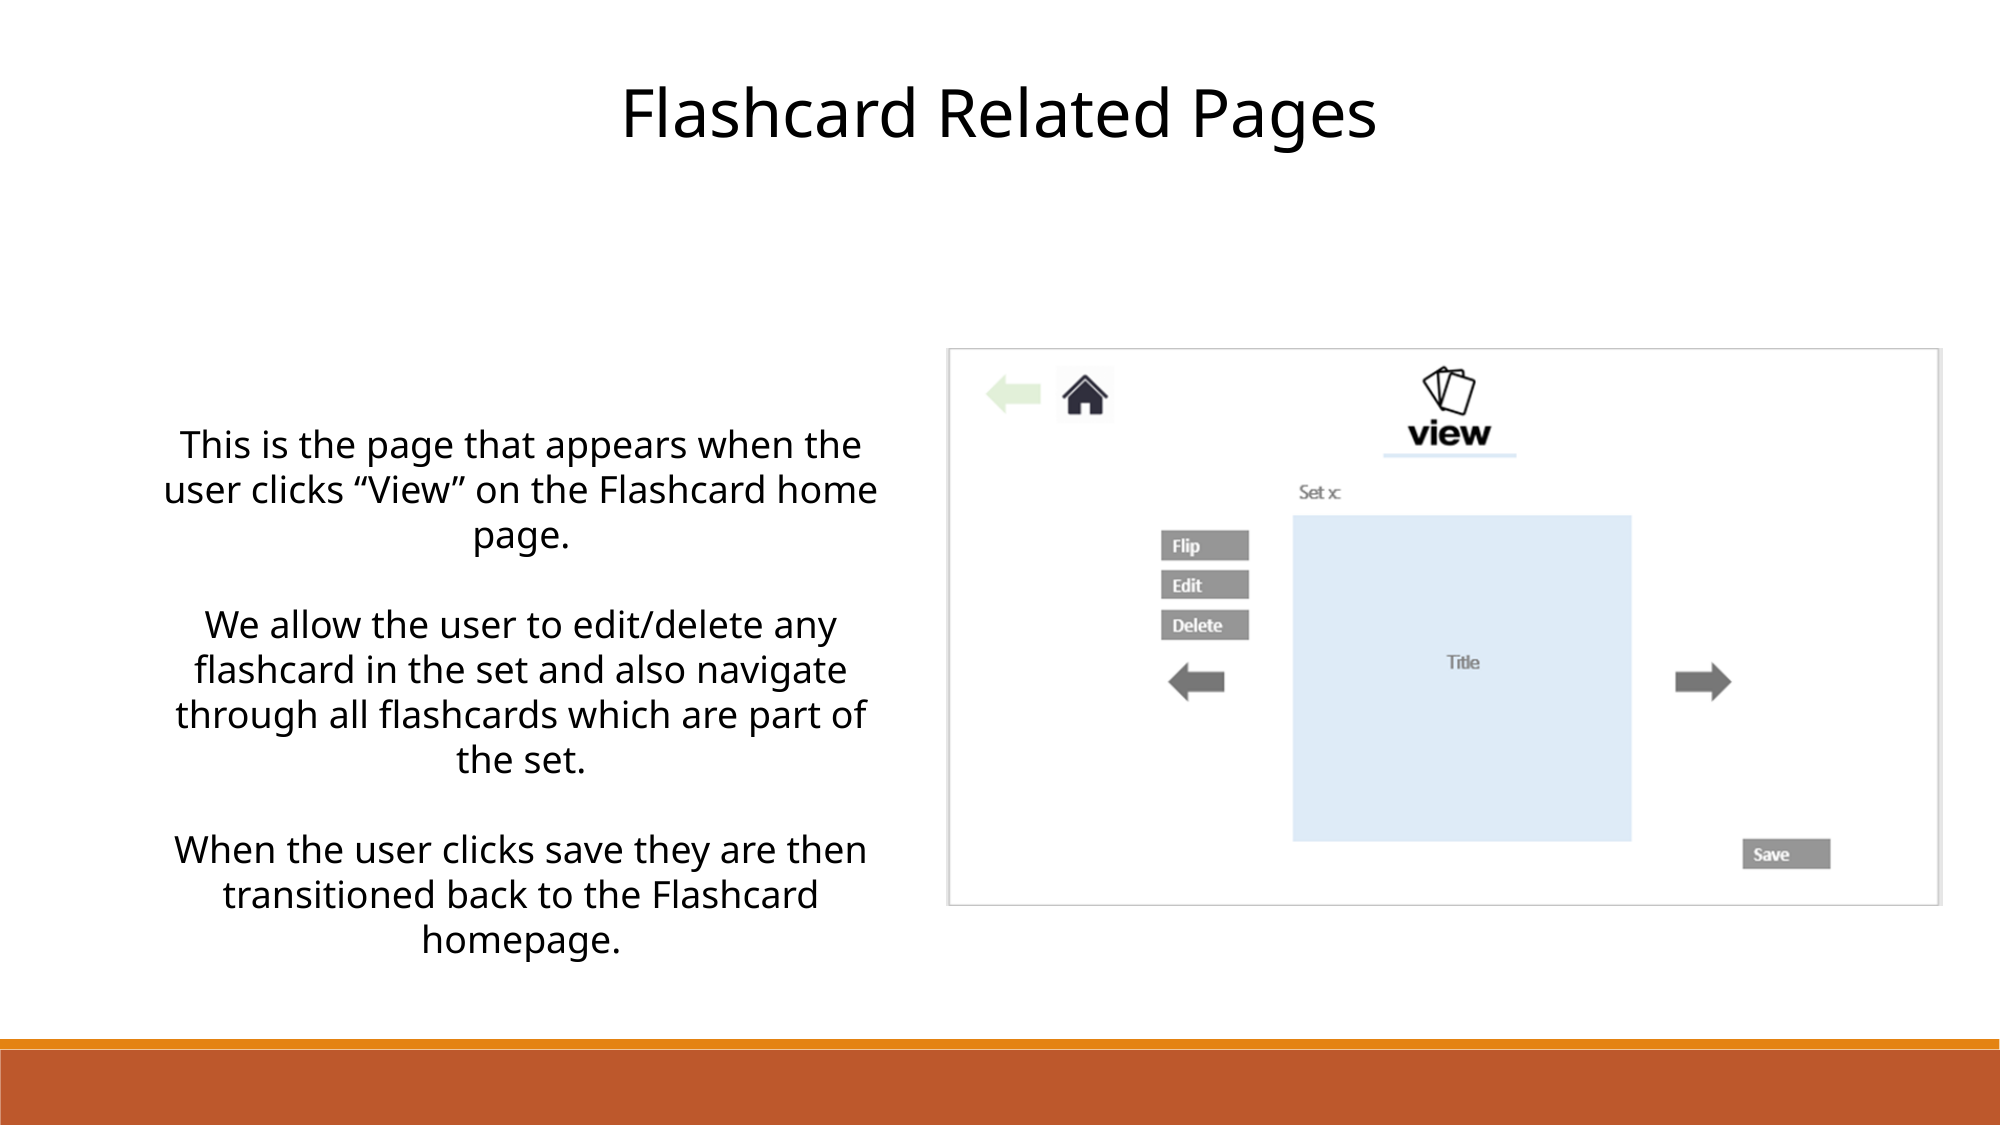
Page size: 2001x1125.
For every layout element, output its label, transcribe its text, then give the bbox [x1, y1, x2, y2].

picture [945, 347, 1944, 906]
text_box Flashcard Related Pages [0, 63, 2000, 158]
text_box This is the page that appears when the user clicks “View” on the Flashcard home page. We allow the user to edit/delete any flashcard in the set and also navigate through all flashcards which are part of the set. When the user clicks save they are then transitioned back to the Flashcard homepage. [139, 413, 903, 1014]
